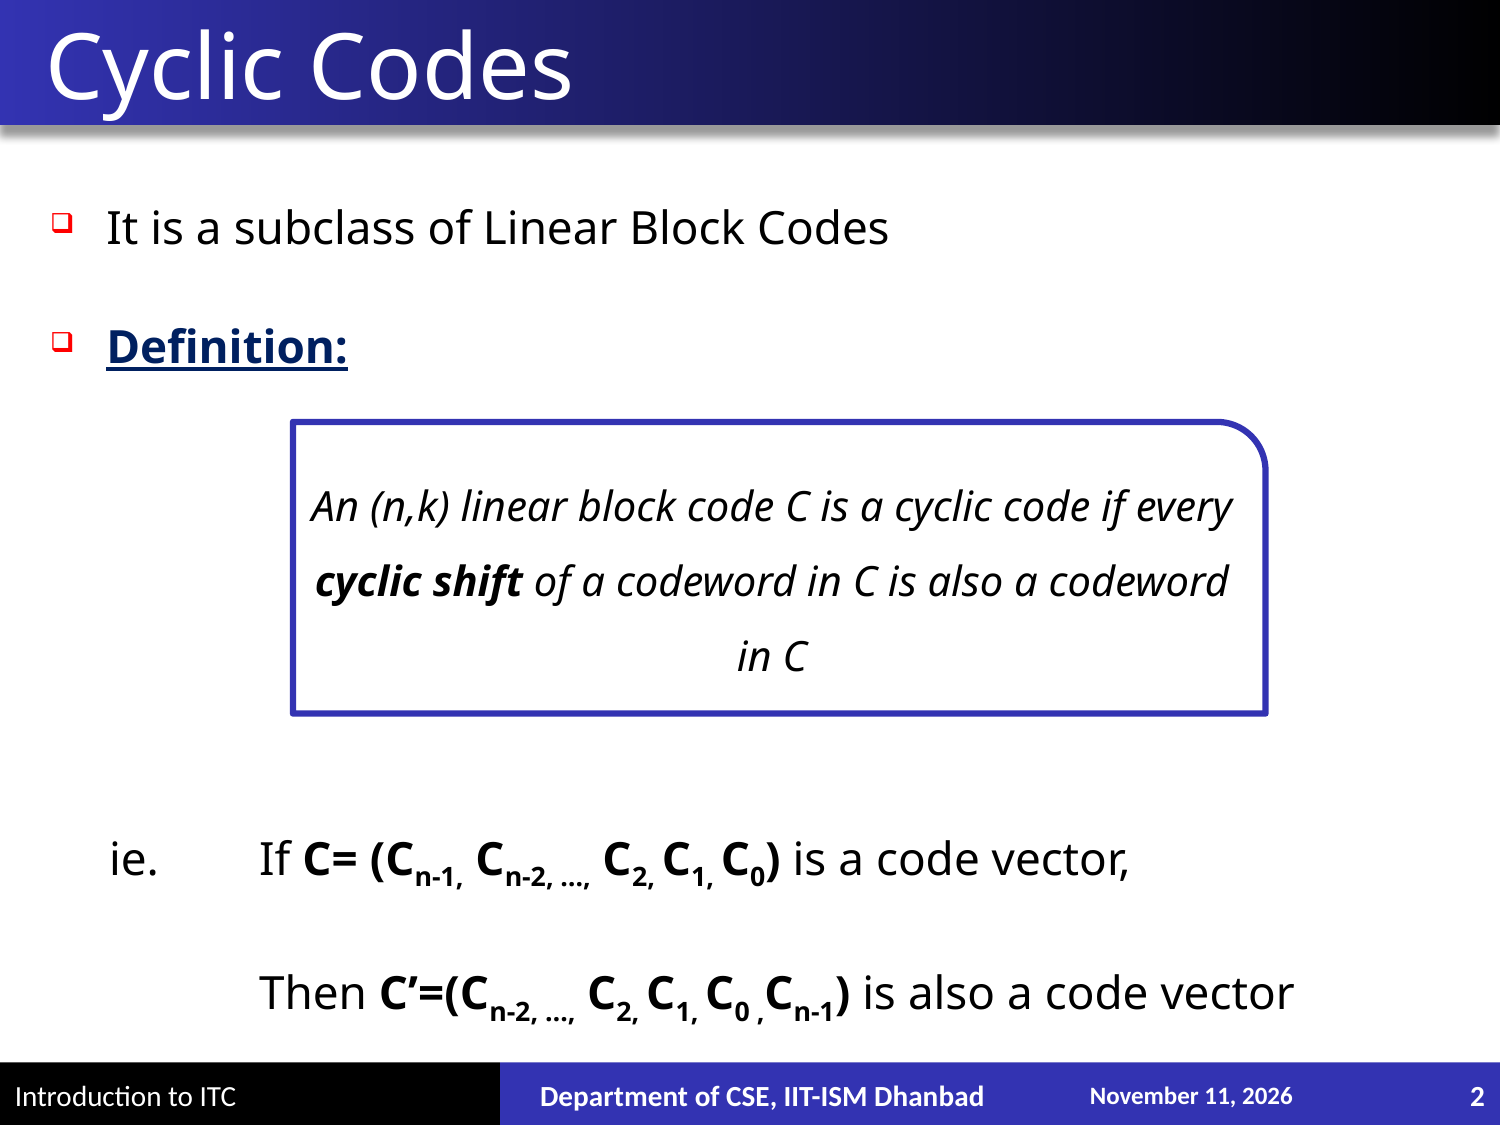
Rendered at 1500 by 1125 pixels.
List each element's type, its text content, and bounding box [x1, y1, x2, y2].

slide_number 2 [1362, 1065, 1500, 1125]
text_box An (n,k) linear block code C is a cyclic code if every cyclic shift of a codeword in C is also a codeword in C [290, 419, 1268, 716]
footer Department of CSE, IIT-ISM Dhanbad [525, 1065, 1063, 1125]
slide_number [1074, 1065, 1350, 1125]
list It is a subclass of Linear Block Codes Definition: ie. If C= (Cn-1, Cn-2, …, C2, C1, C0) is a code vector, Then C’=(Cn-2, …, C2, C1, C0 ,Cn-1) is also a code vector [34, 163, 1466, 1067]
title Cyclic Codes [0, 0, 1463, 126]
